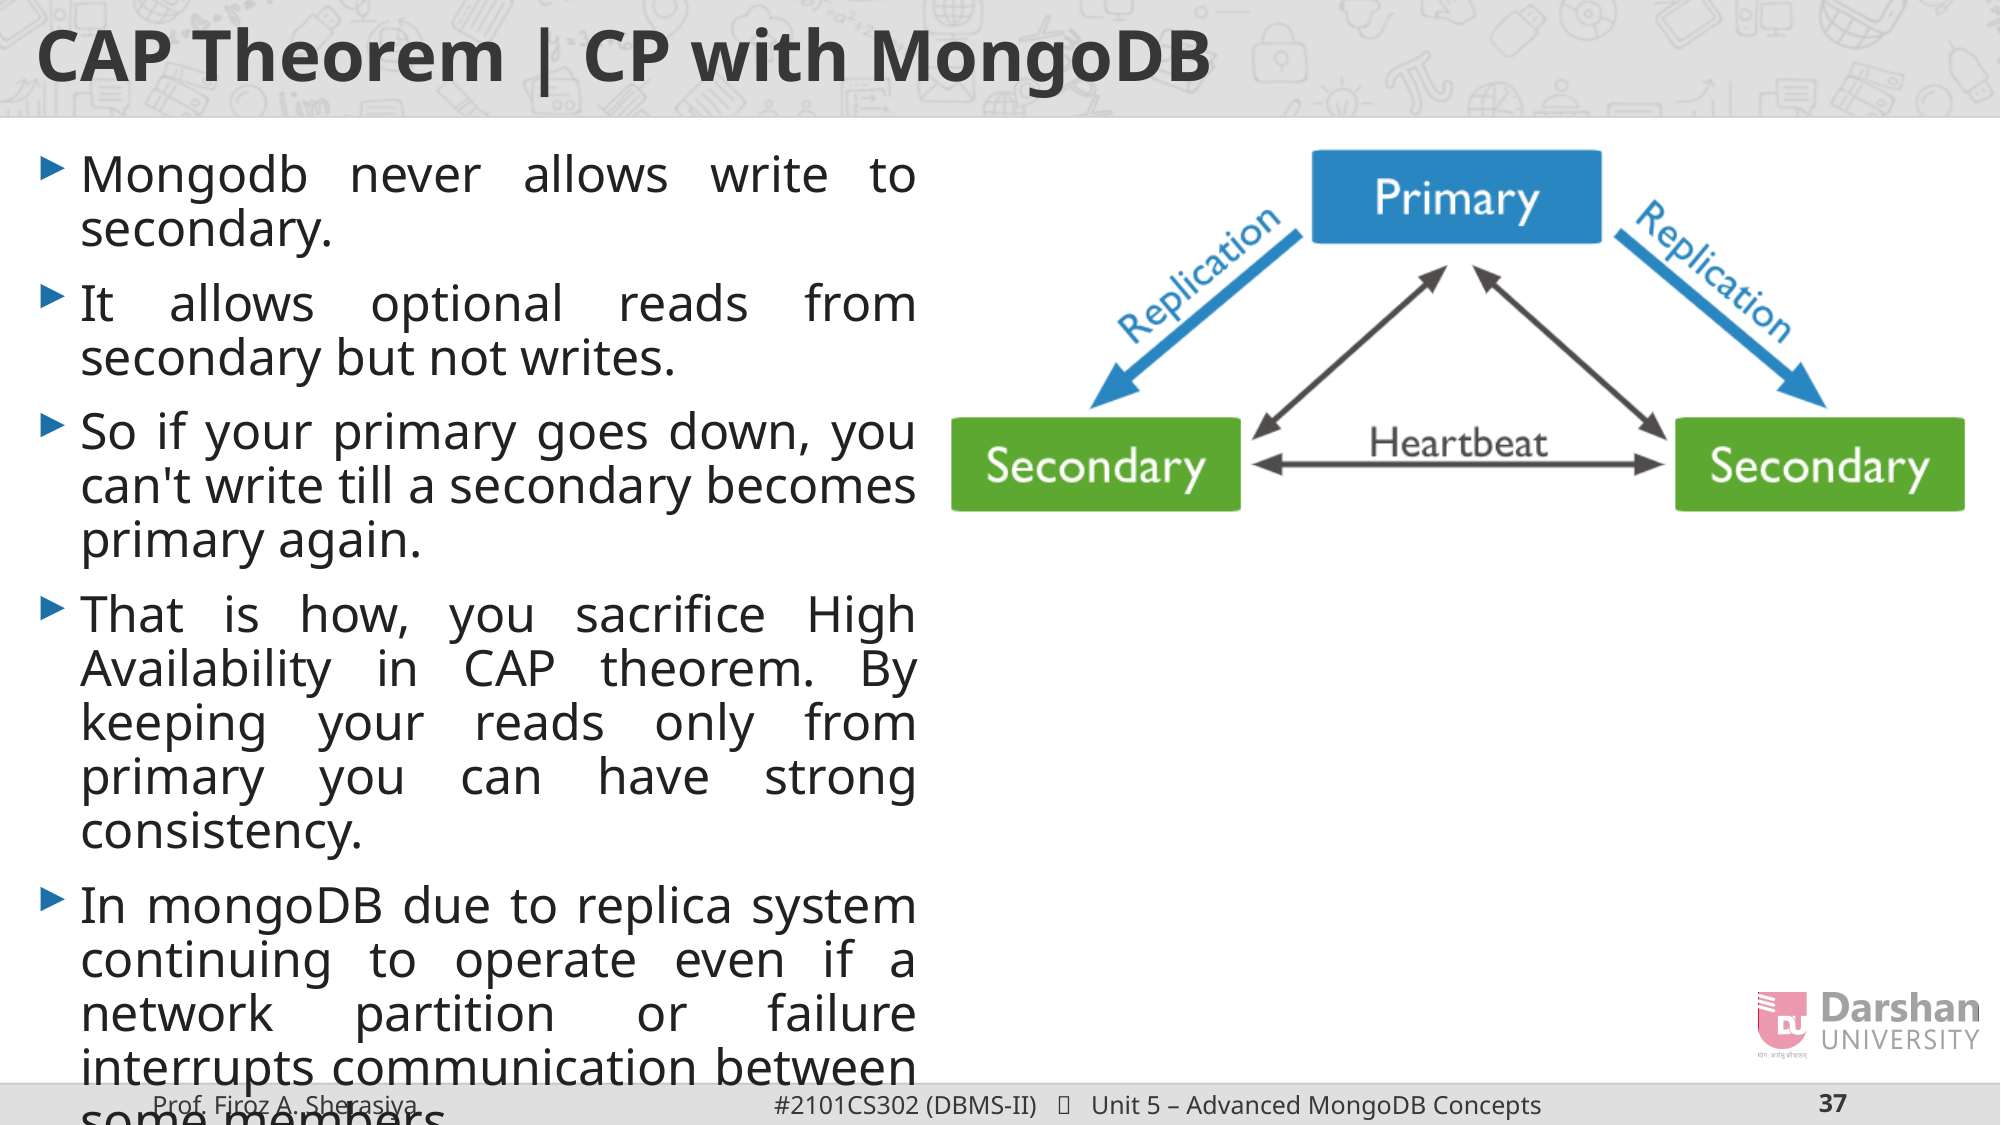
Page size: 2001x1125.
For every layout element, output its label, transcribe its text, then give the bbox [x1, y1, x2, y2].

title CAP Theorem | CP with MongoDB [0, 0, 2000, 117]
picture [933, 141, 1979, 524]
list Mongodb never allows write to secondary. It allows optional reads from secondary but not writes. So if your primary goes down, you can't write till a secondary becomes primary again. That is how, you sacrifice High Availability in CAP theorem. By keeping your reads only from primary you can have strong consistency. In mongoDB due to replica system continuing to operate even if a network partition or failure interrupts communication between some members. [21, 141, 934, 1059]
